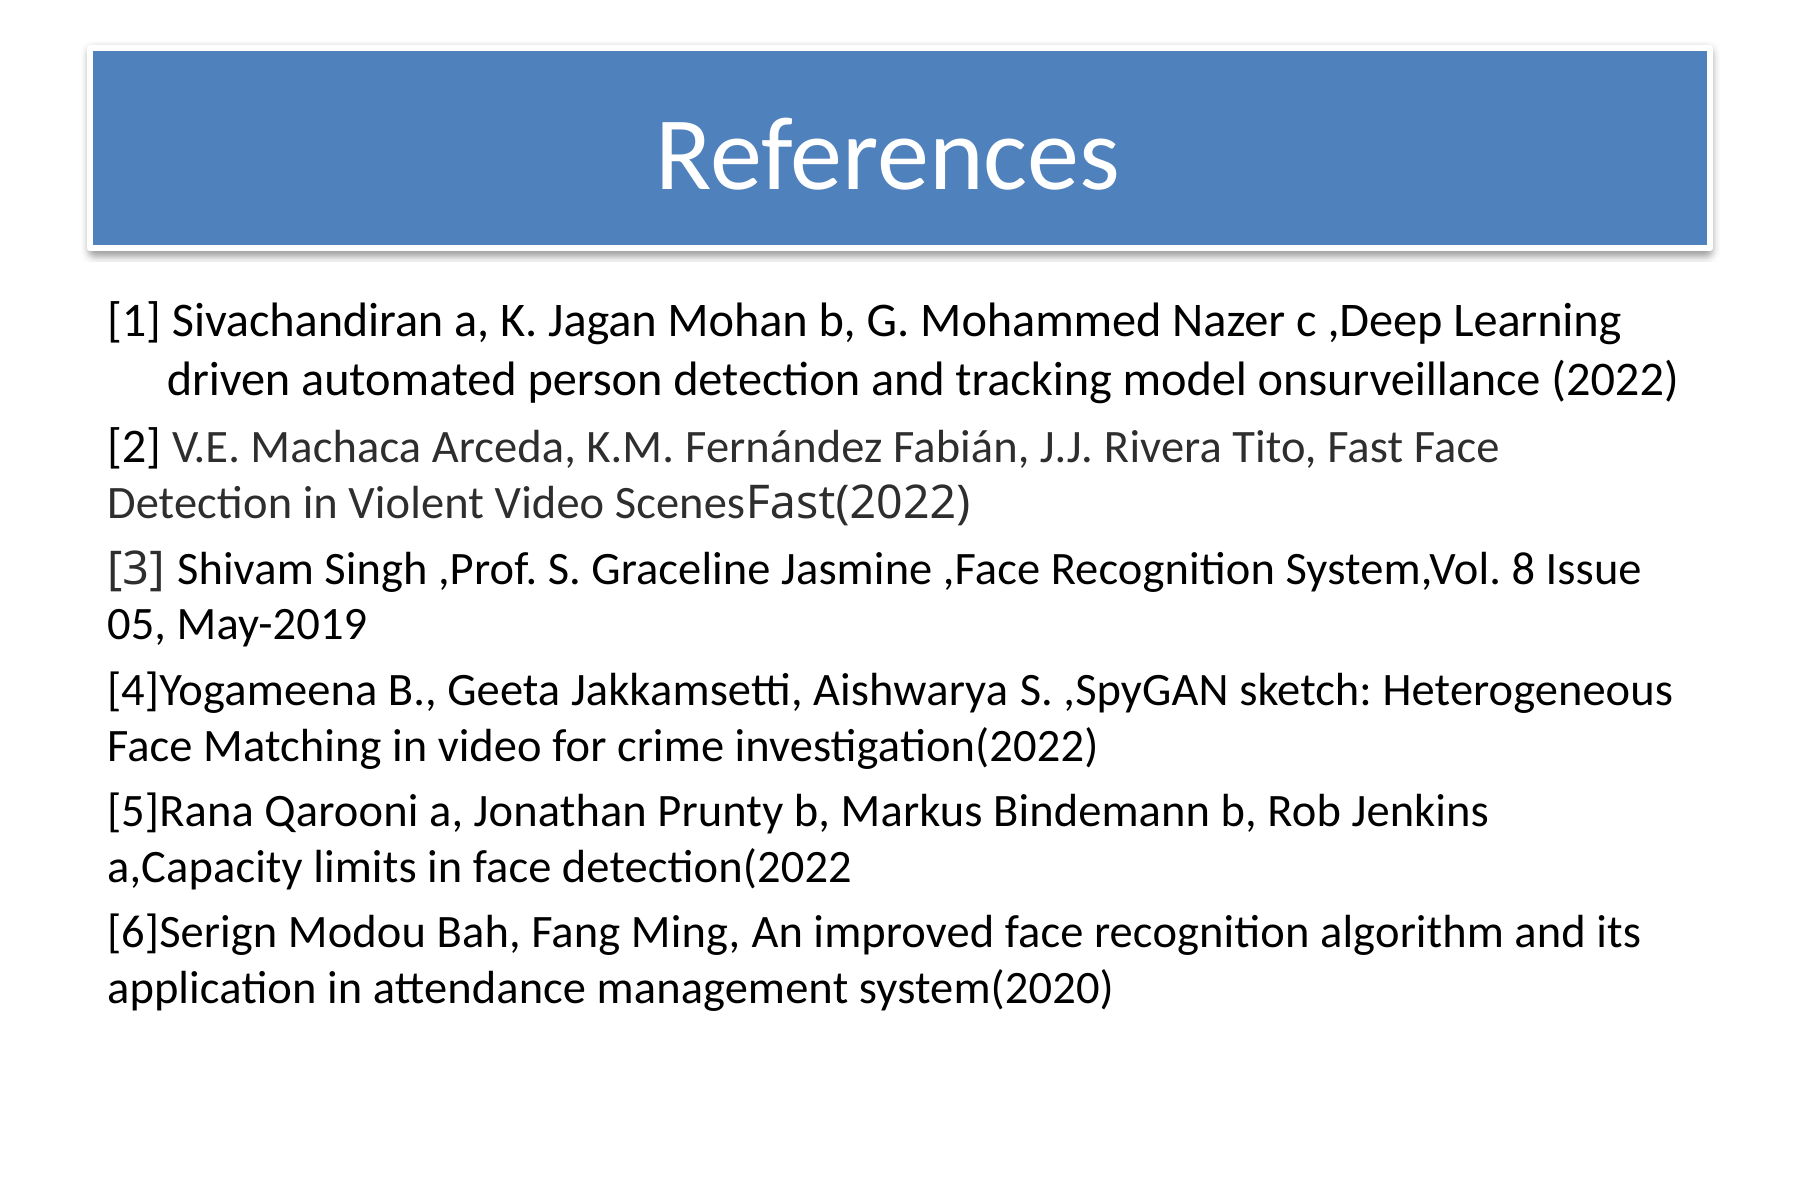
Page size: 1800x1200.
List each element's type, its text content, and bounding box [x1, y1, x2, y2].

title References [87, 45, 1713, 251]
list [1] Sivachandiran a, K. Jagan Mohan b, G. Mohammed Nazer c ,Deep Learning driven automated person detection and tracking model onsurveillance (2022) [2] V.E. Machaca Arceda, K.M. Fernández Fabián, J.J. Rivera Tito, Fast Face Detection in Violent Video ScenesFast(2022) [3] Shivam Singh ,Prof. S. Graceline Jasmine ,Face Recognition System,Vol. 8 Issue 05, May-2019 [4]Yogameena B., Geeta Jakkamsetti, Aishwarya S. ,SpyGAN sketch: Heterogeneous Face Matching in video for crime investigation(2022) [5]Rana Qarooni a, Jonathan Prunty b, Markus Bindemann b, Rob Jenkins a,Capacity limits in face detection(2022 [6]Serign Modou Bah, Fang Ming, An improved face recognition algorithm and its application in attendance management system(2020) [90, 279, 1710, 1072]
